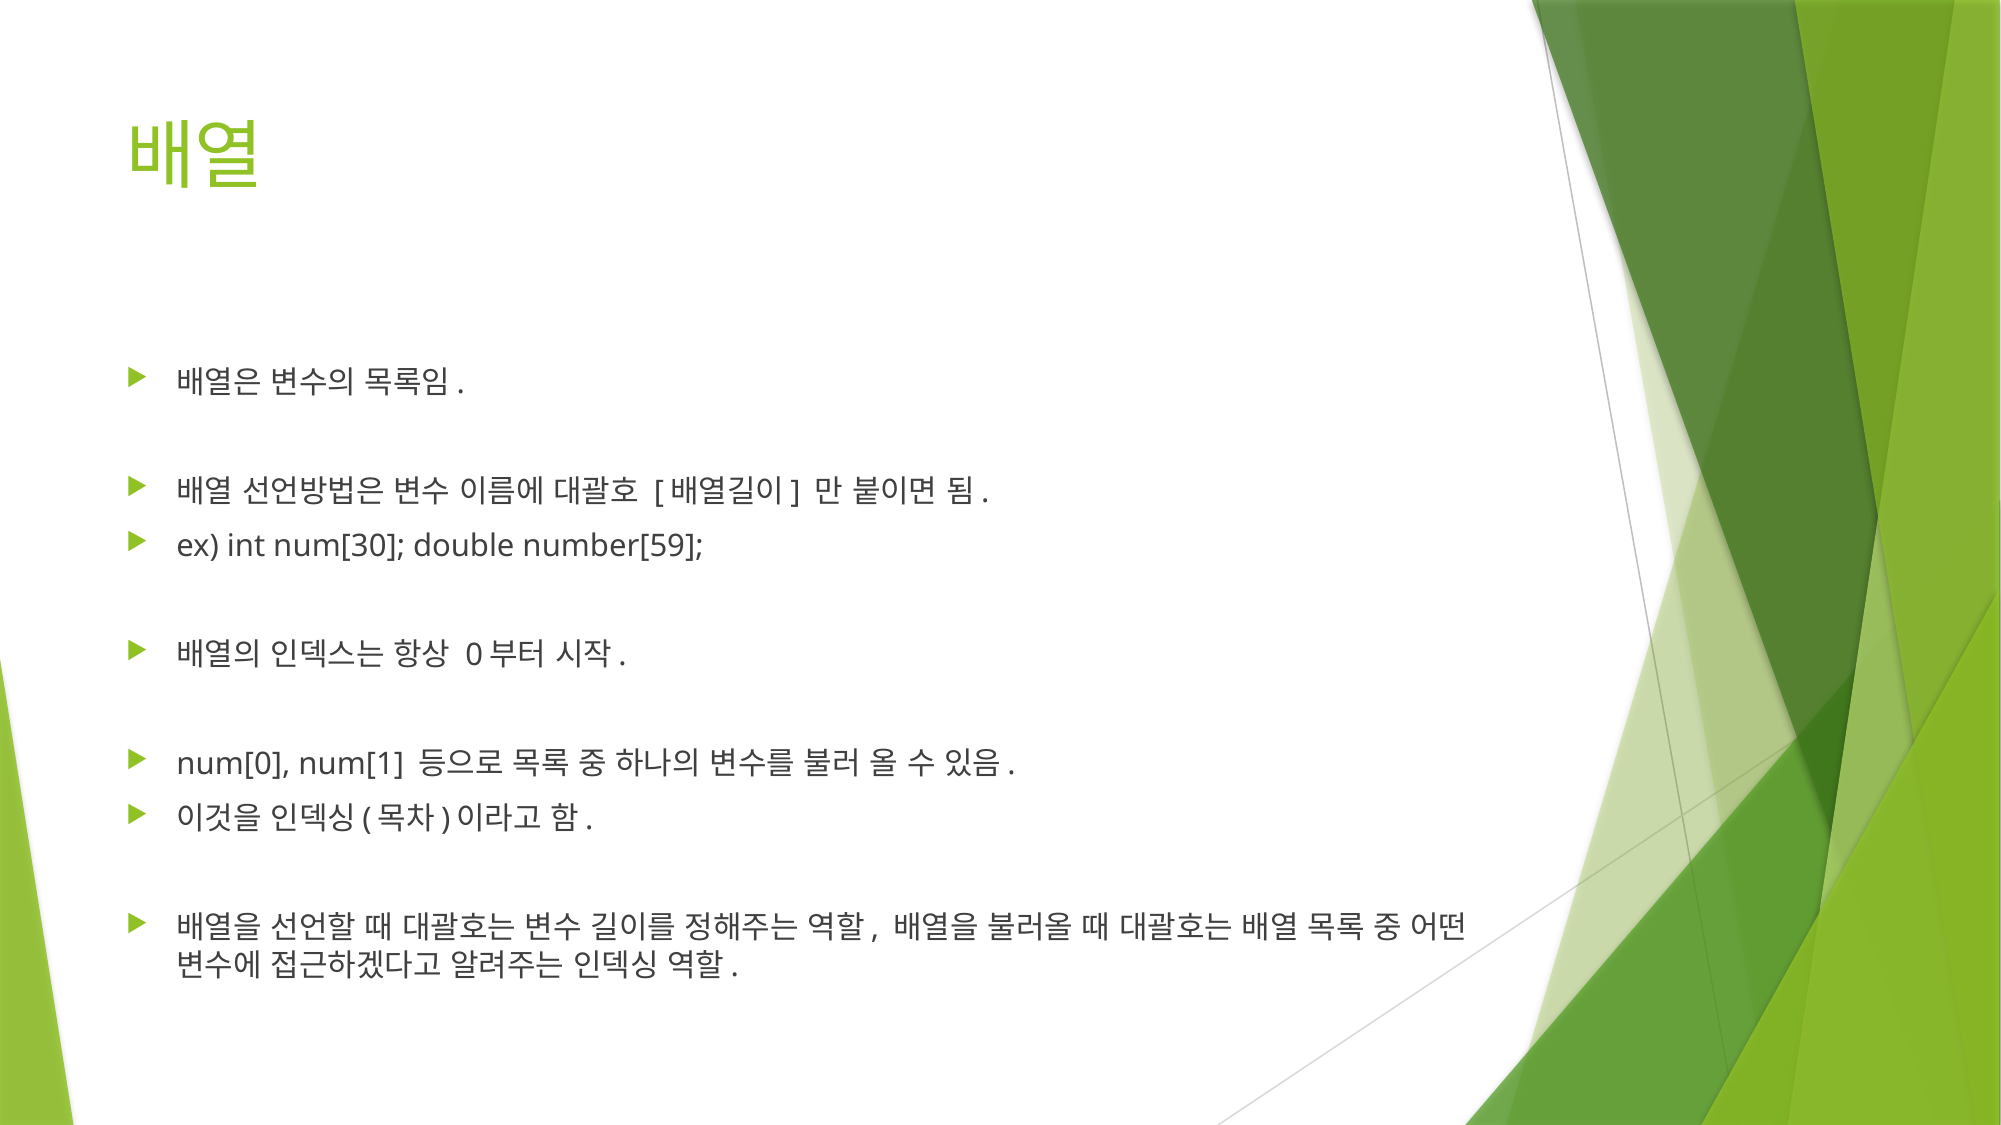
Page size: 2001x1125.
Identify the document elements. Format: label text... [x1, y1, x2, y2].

list 배열은 변수의 목록임. 배열 선언방법은 변수 이름에 대괄호 [배열길이] 만 붙이면 됨. ex) int num[30]; double number[59]; 배열의 인덱스는 항상 0부터 시작. num[0], num[1] 등으로 목록 중 하나의 변수를 불러 올 수 있음. 이것을 인덱싱(목차)이라고 함. 배열을 선언할 때 대괄호는 변수 길이를 정해주는 역할, 배열을 불러올 때 대괄호는 배열 목록 중 어떤 변수에 접근하겠다고 알려주는 인덱싱 역할. [111, 354, 1522, 992]
title 배열 [111, 99, 1522, 317]
